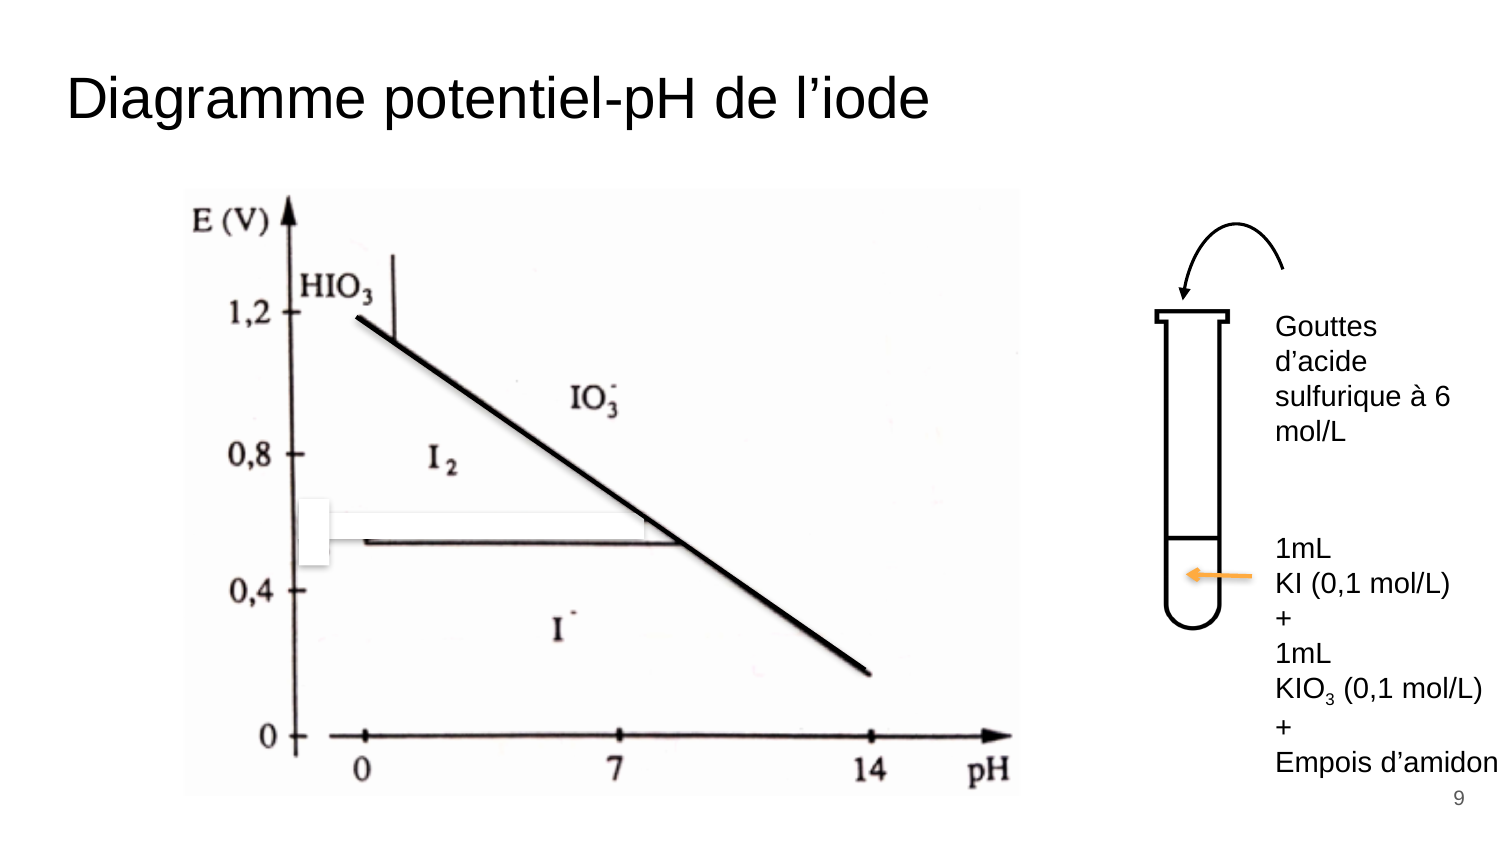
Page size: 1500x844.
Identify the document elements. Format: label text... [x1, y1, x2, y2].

picture [185, 71, 1022, 844]
title Diagramme potentiel-pH de l’iode [51, 45, 1449, 140]
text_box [355, 316, 866, 670]
text_box 1mL KI (0,1 mol/L) + 1mL KIO3 (0,1 mol/L) + Empois d’amidon [1260, 521, 1500, 786]
text_box Gouttes d’acide sulfurique à 6 mol/L [1260, 299, 1484, 455]
picture [1142, 291, 1237, 635]
text_box [1178, 223, 1284, 313]
slide_number 9 [1389, 786, 1480, 830]
